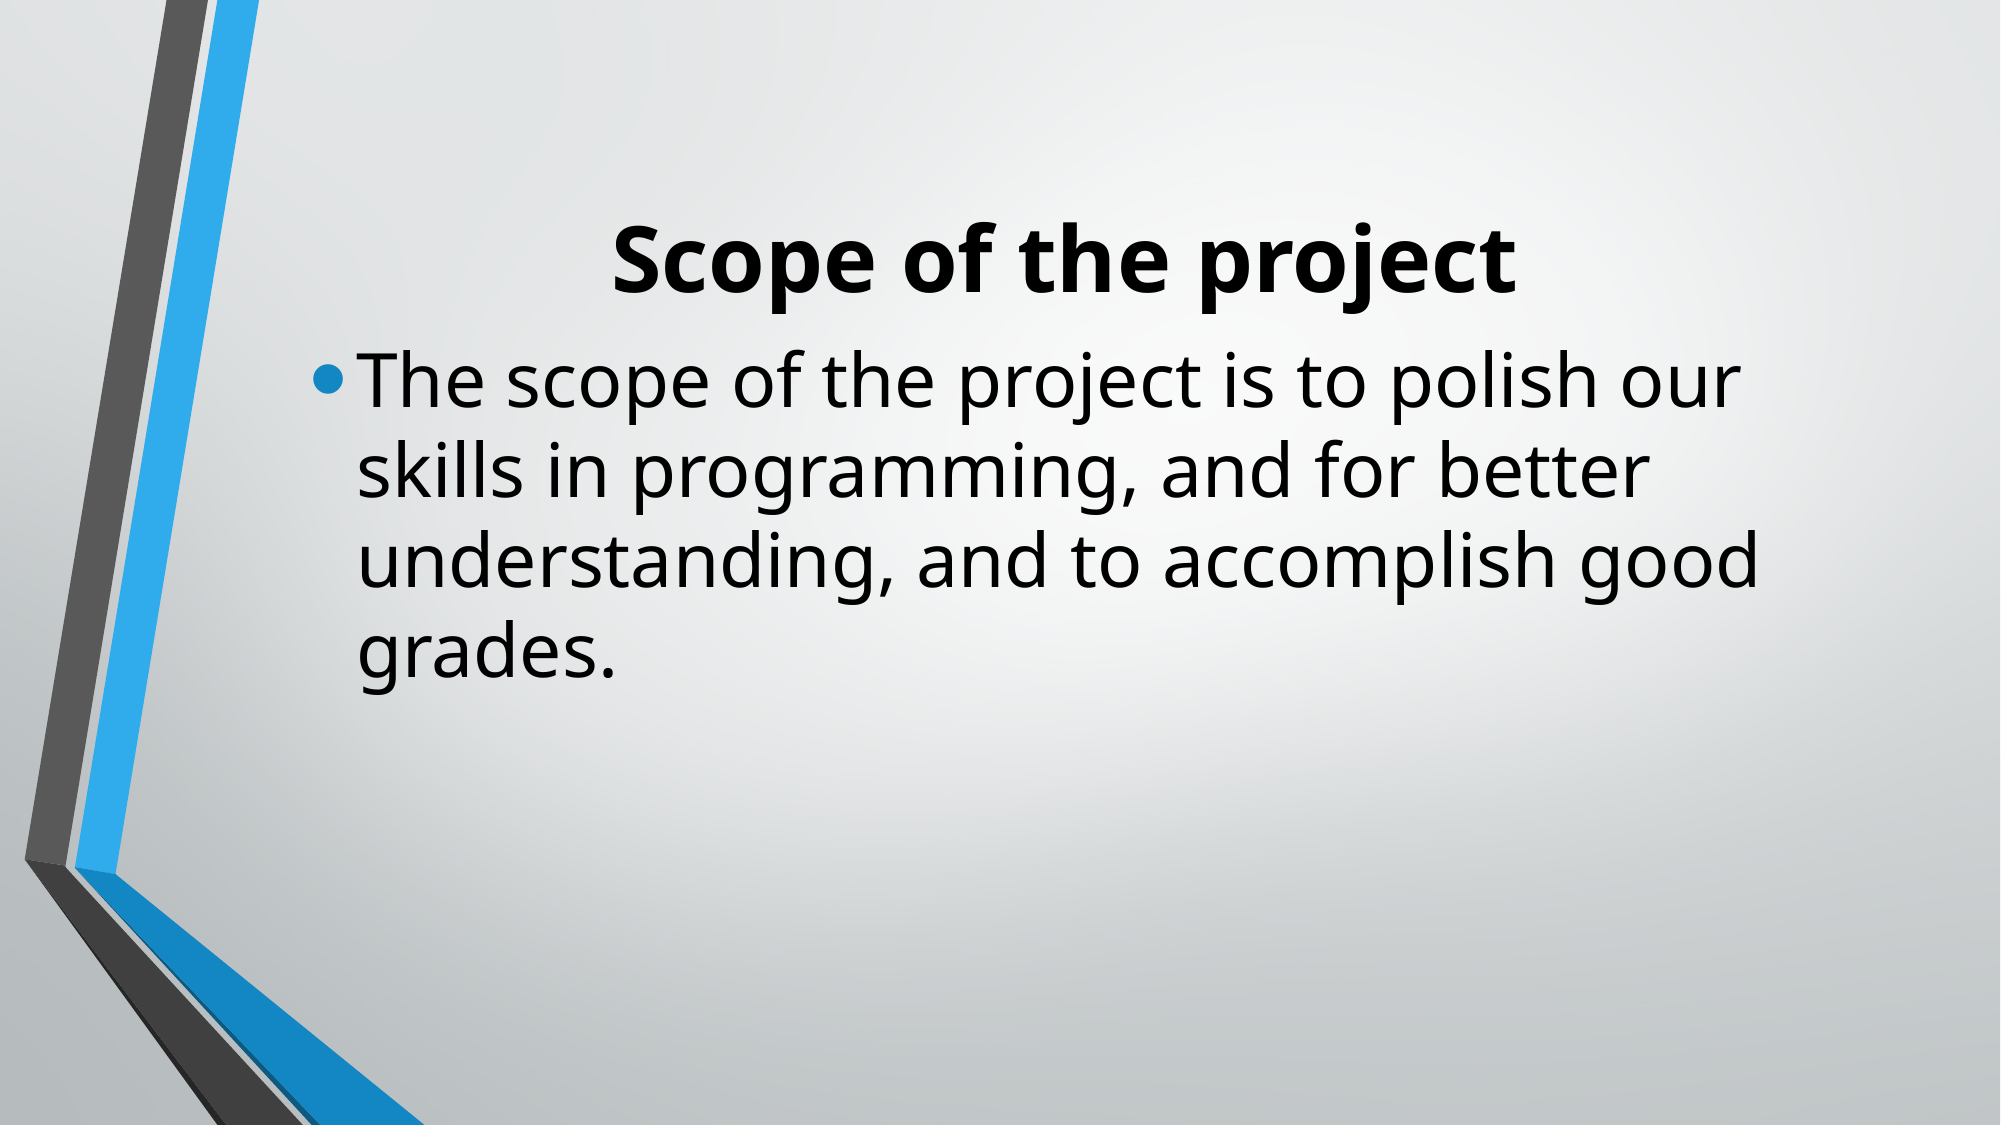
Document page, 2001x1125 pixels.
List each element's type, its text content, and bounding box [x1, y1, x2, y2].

title Scope of the project [243, 112, 1887, 400]
list The scope of the project is to polish our skills in programming, and for better understanding, and to accomplish good grades. [294, 256, 1938, 769]
